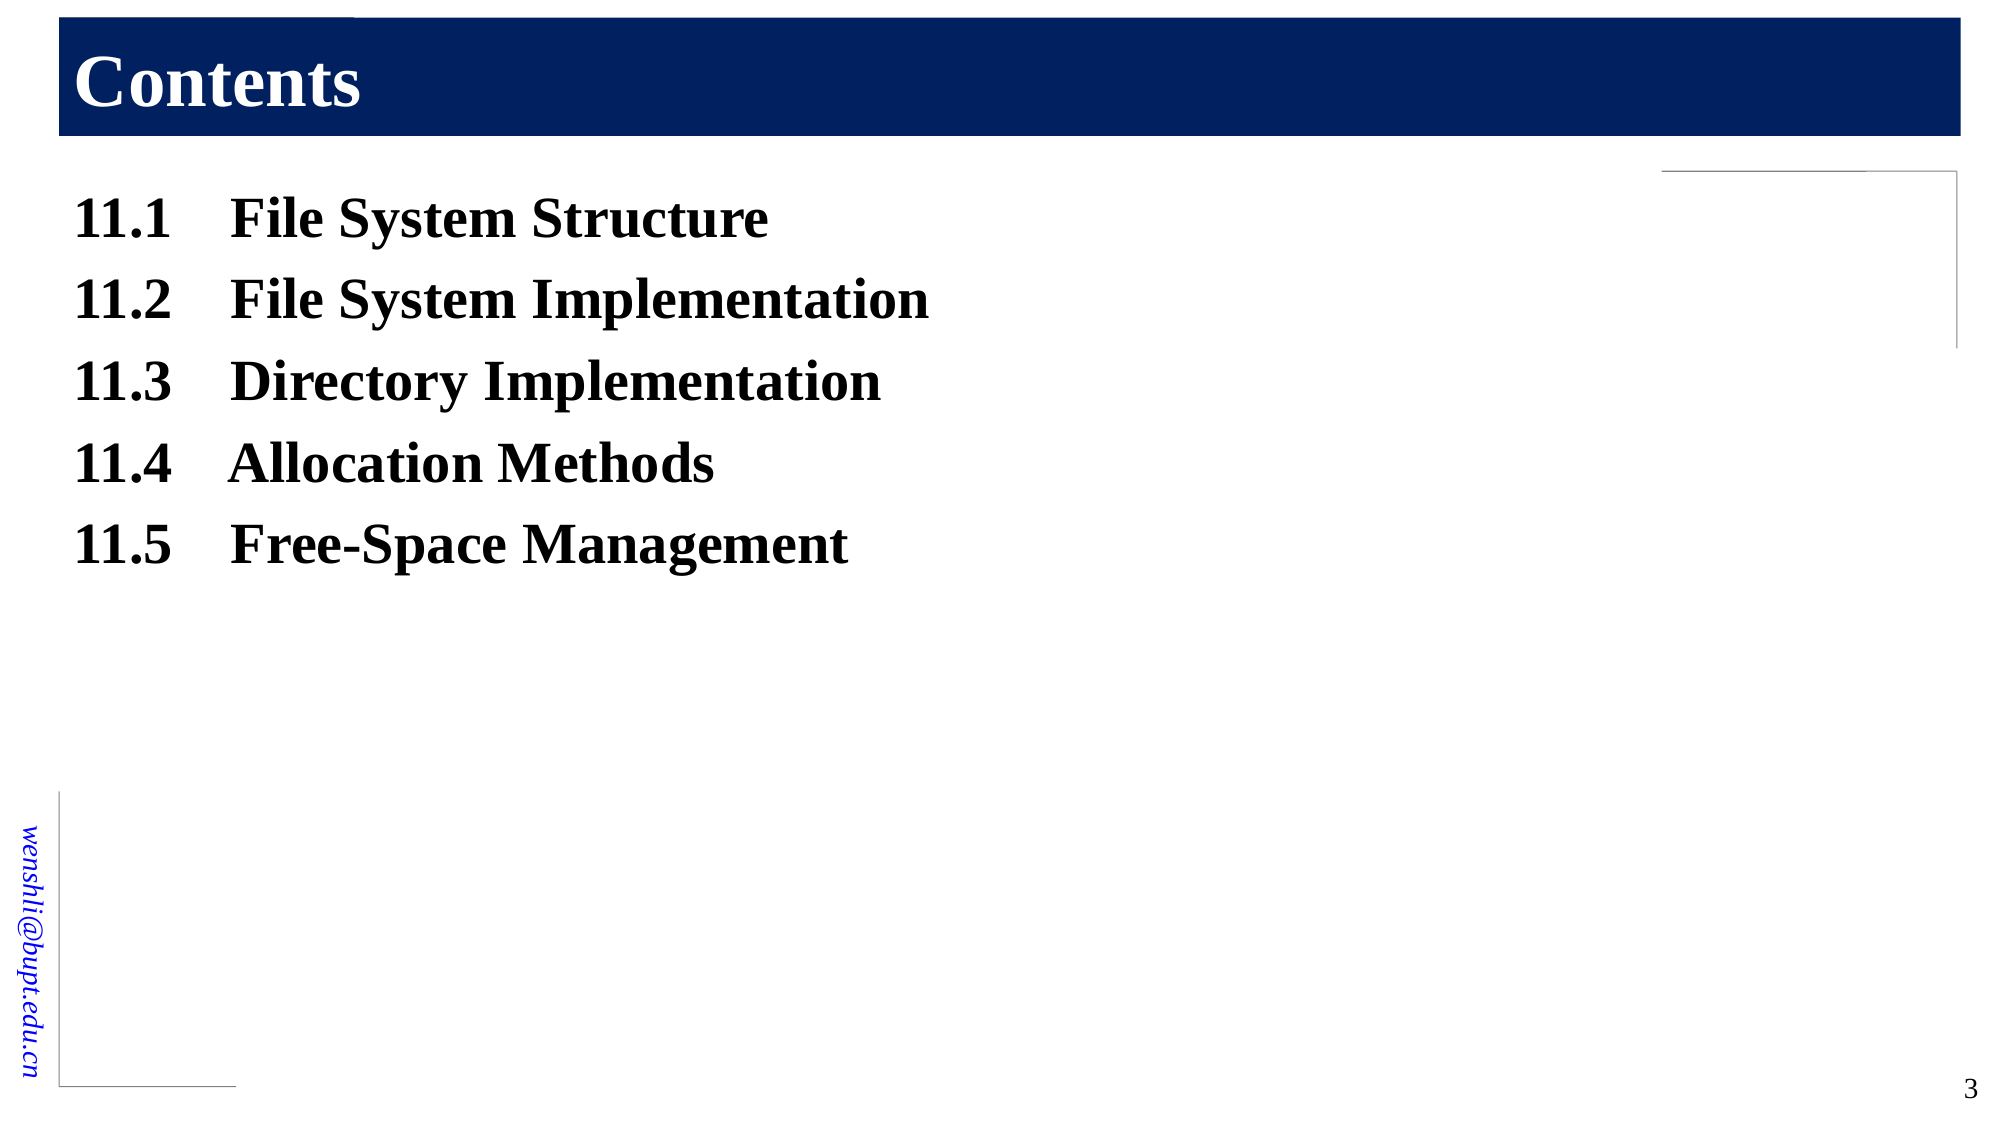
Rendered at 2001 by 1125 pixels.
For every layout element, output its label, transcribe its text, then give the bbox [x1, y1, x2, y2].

list 11.1 File System Structure 11.2 File System Implementation 11.3 Directory Implementation 11.4 Allocation Methods 11.5 Free-Space Management [59, 171, 1955, 1087]
title Contents [58, 17, 1961, 137]
slide_number 3 [1826, 1062, 1994, 1117]
